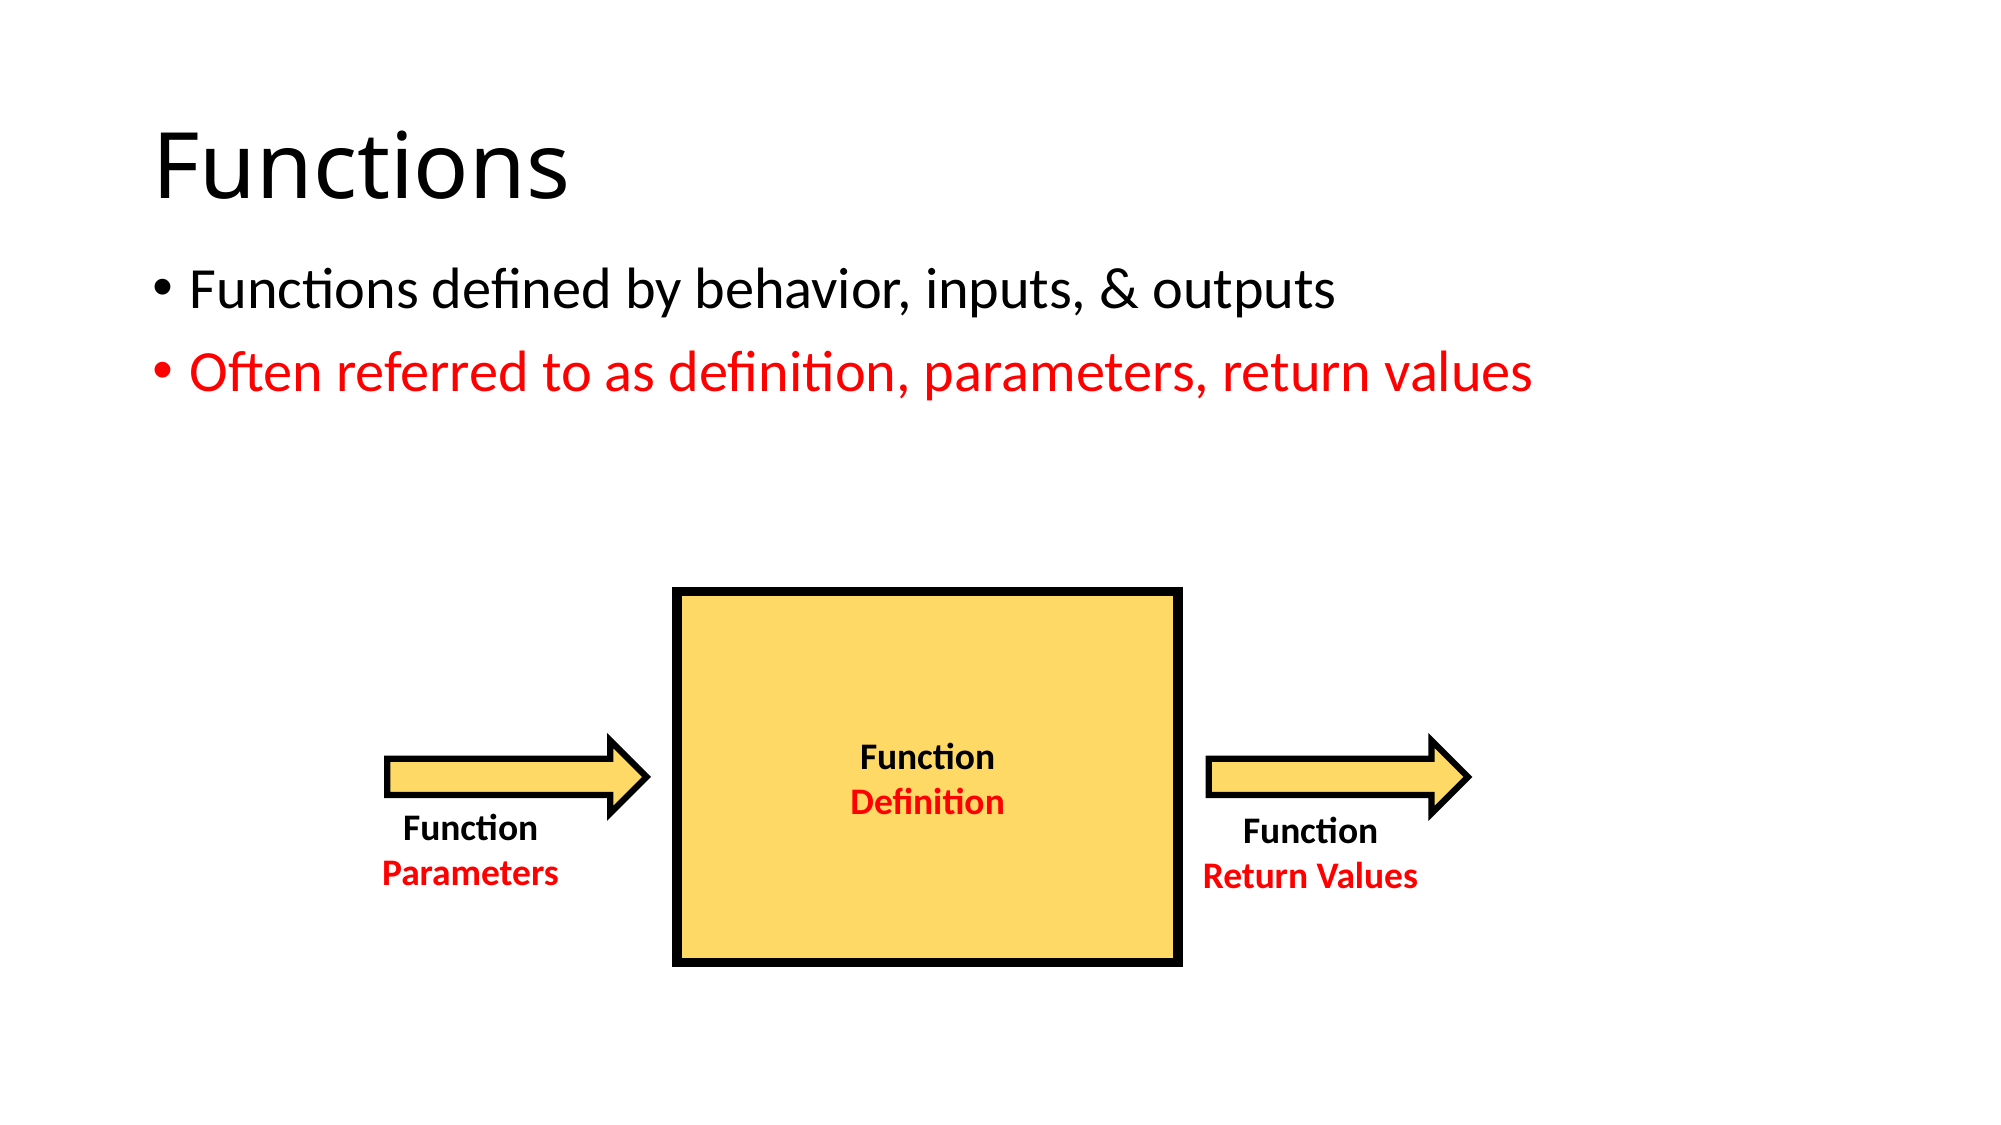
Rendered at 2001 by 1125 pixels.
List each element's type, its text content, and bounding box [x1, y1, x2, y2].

list Functions defined by behavior, inputs, & outputs Often referred to as definition, parameters, return values [137, 250, 1863, 1014]
text_box [1207, 738, 1470, 812]
text_box Function Definition [676, 590, 1179, 964]
text_box [386, 738, 649, 809]
text_box Function Parameters [219, 809, 722, 887]
title Functions [137, 59, 1863, 250]
text_box Function Return Values [1059, 812, 1562, 890]
